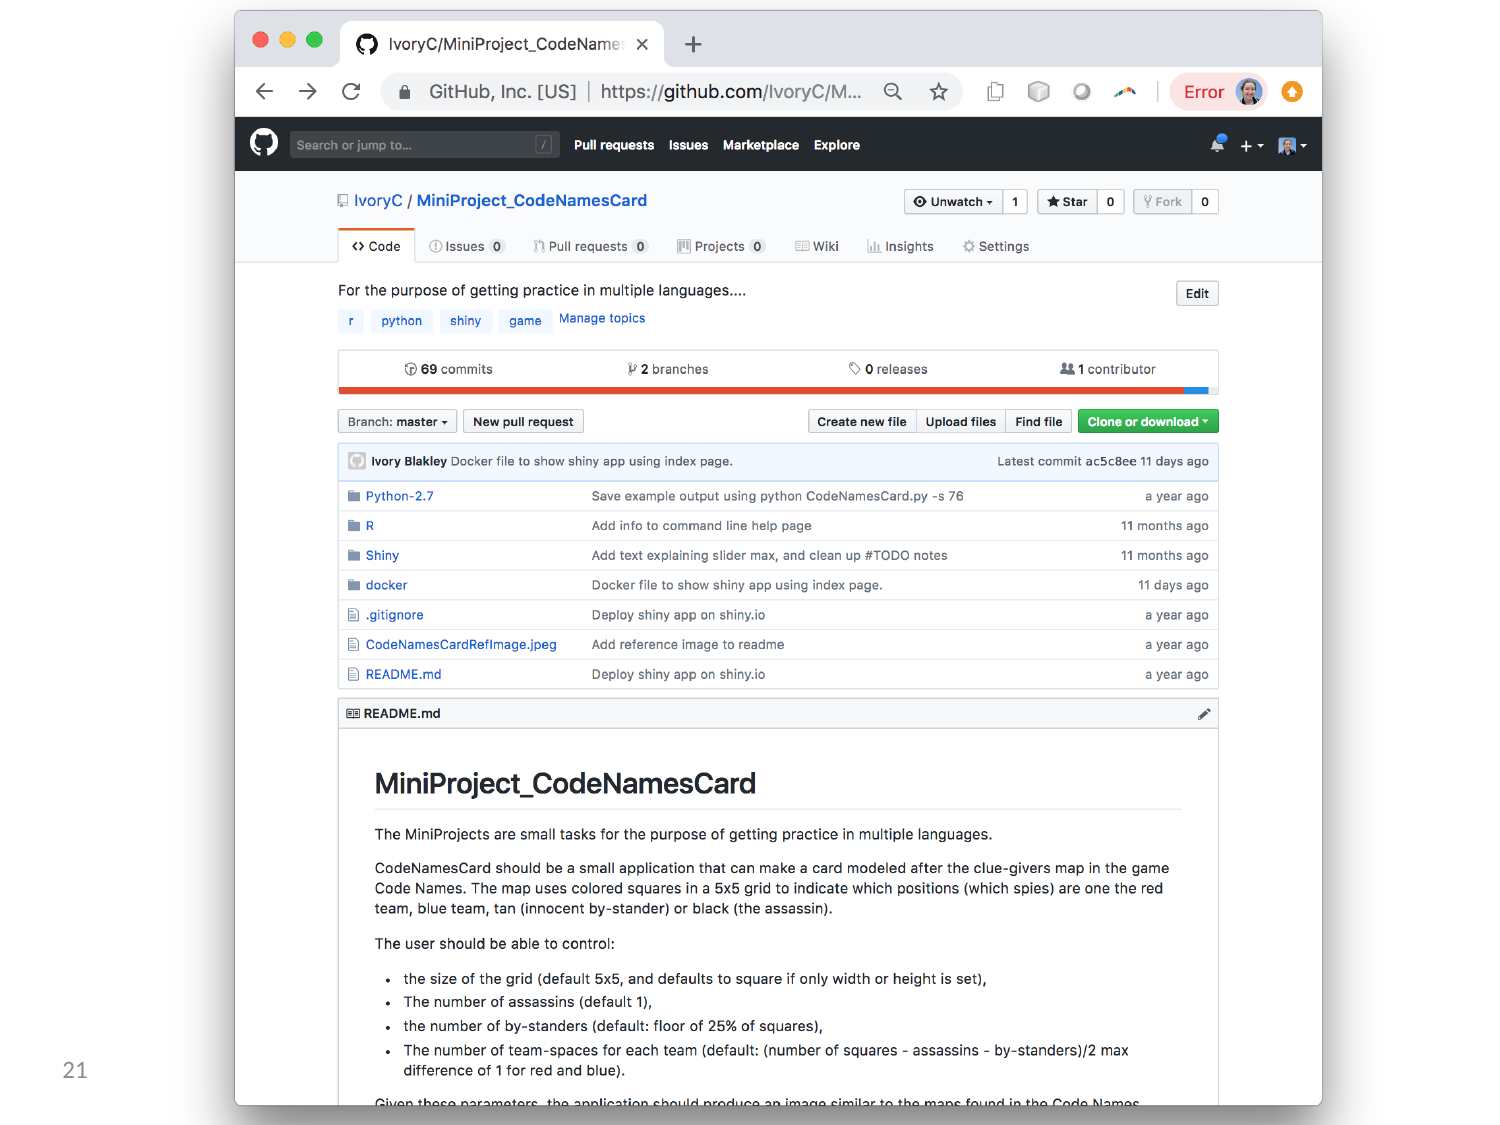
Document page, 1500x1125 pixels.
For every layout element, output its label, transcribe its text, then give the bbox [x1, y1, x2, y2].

slide_number 20 [47, 1038, 159, 1098]
picture [159, 0, 1397, 1125]
